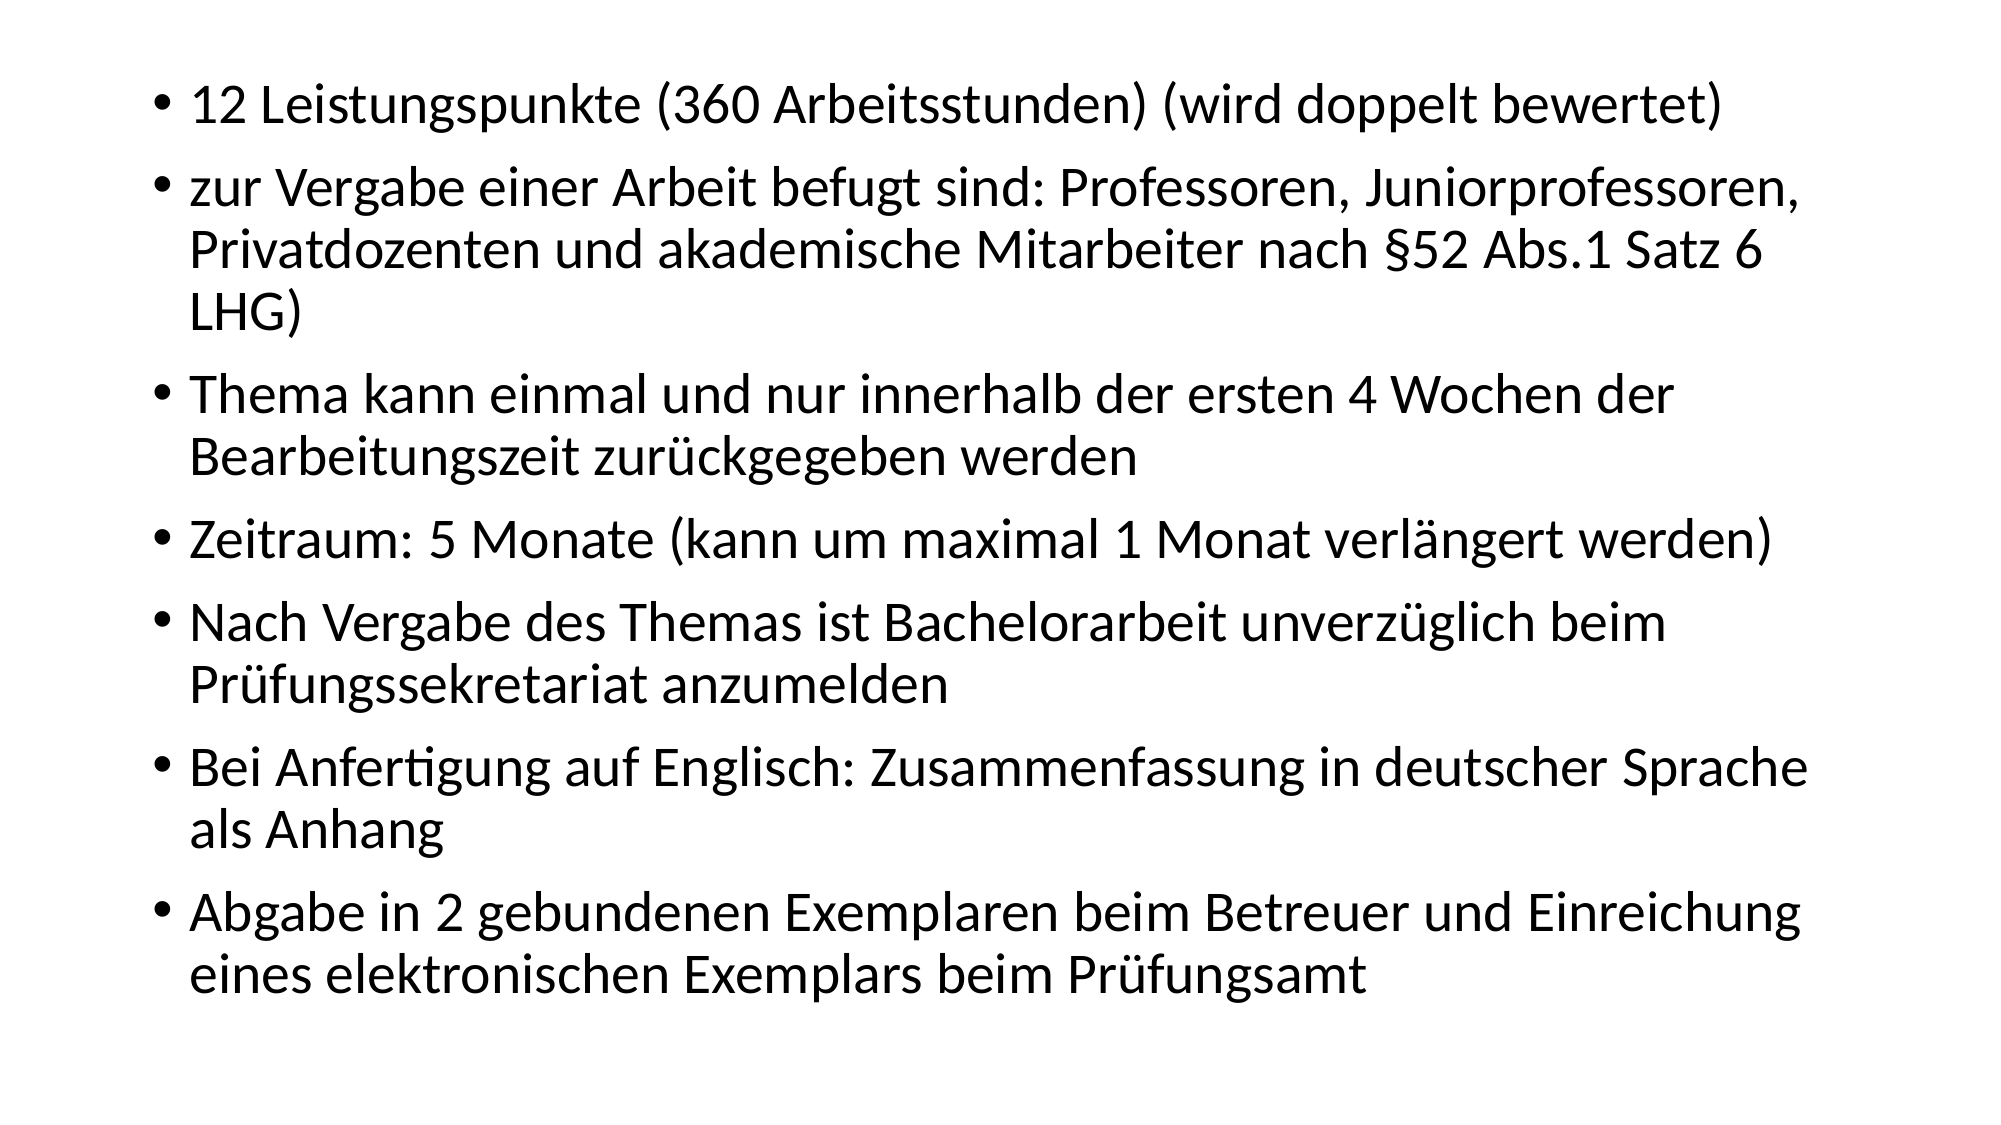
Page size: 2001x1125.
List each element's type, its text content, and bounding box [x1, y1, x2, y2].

list 12 Leistungspunkte (360 Arbeitsstunden) (wird doppelt bewertet) zur Vergabe einer Arbeit befugt sind: Professoren, Juniorprofessoren, Privatdozenten und akademische Mitarbeiter nach §52 Abs.1 Satz 6 LHG) Thema kann einmal und nur innerhalb der ersten 4 Wochen der Bearbeitungszeit zurückgegeben werden Zeitraum: 5 Monate (kann um maximal 1 Monat verlängert werden) Nach Vergabe des Themas ist Bachelorarbeit unverzüglich beim Prüfungssekretariat anzumelden Bei Anfertigung auf Englisch: Zusammenfassung in deutscher Sprache als Anhang Abgabe in 2 gebundenen Exemplaren beim Betreuer und Einreichung eines elektronischen Exemplars beim Prüfungsamt [137, 66, 1863, 1014]
